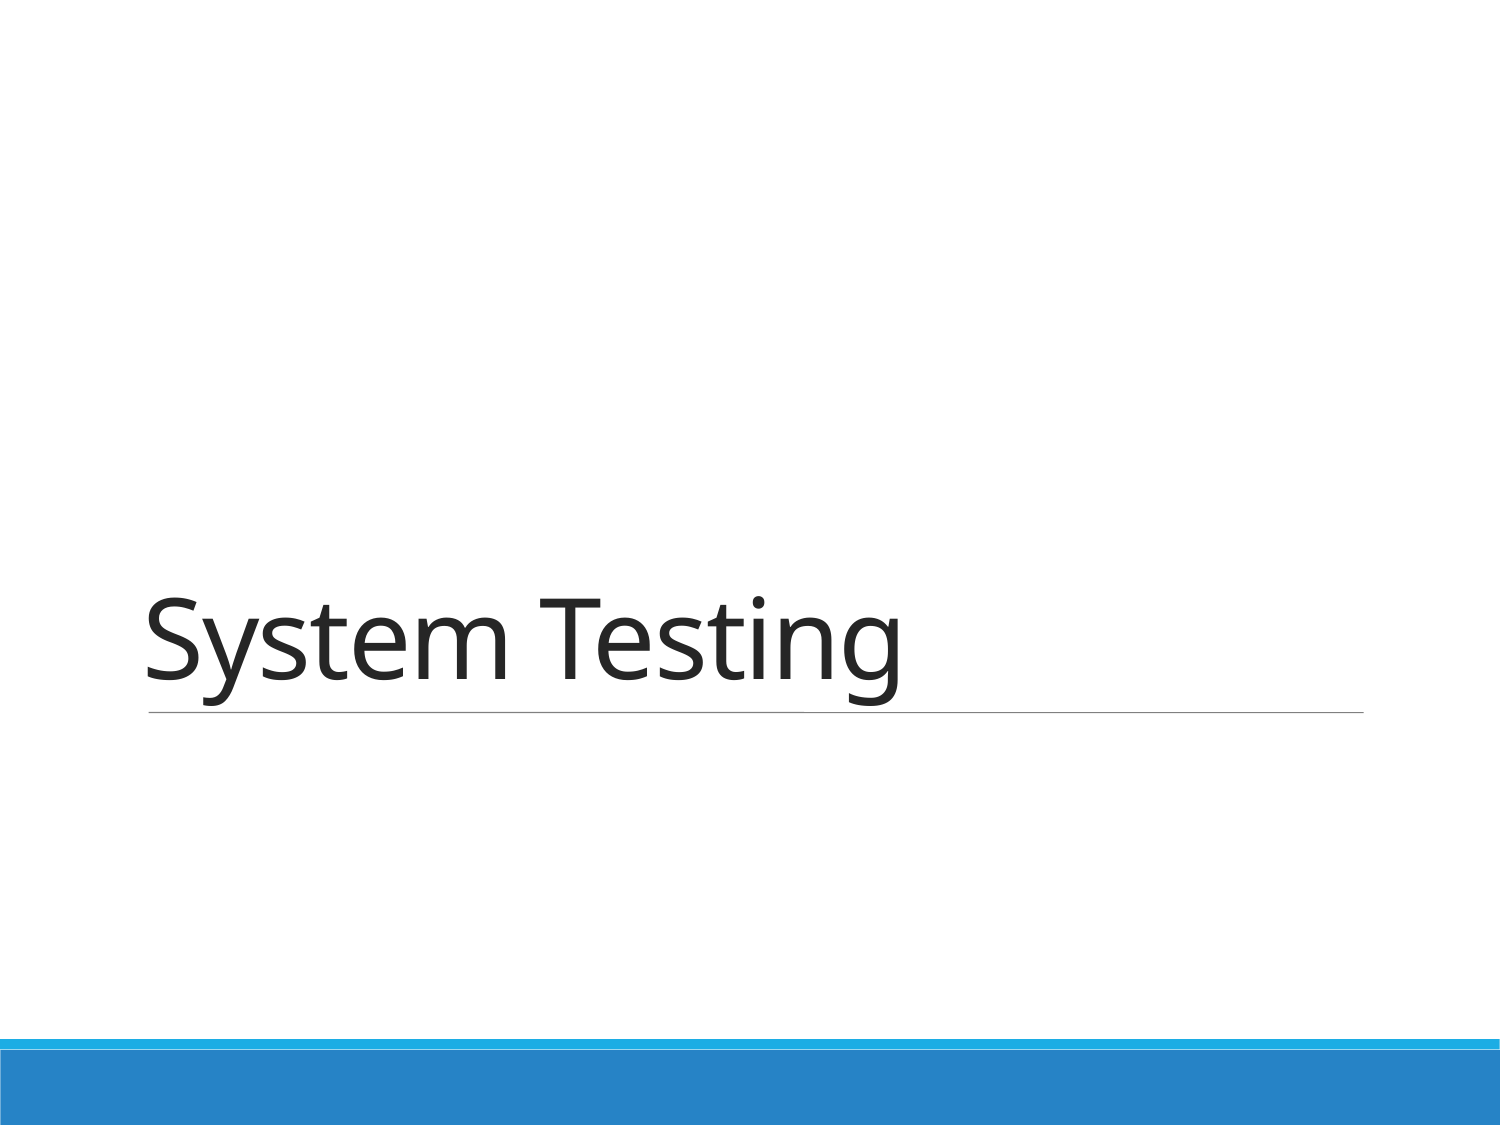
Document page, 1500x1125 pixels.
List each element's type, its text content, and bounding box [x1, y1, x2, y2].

title System Testing [134, 123, 1373, 710]
